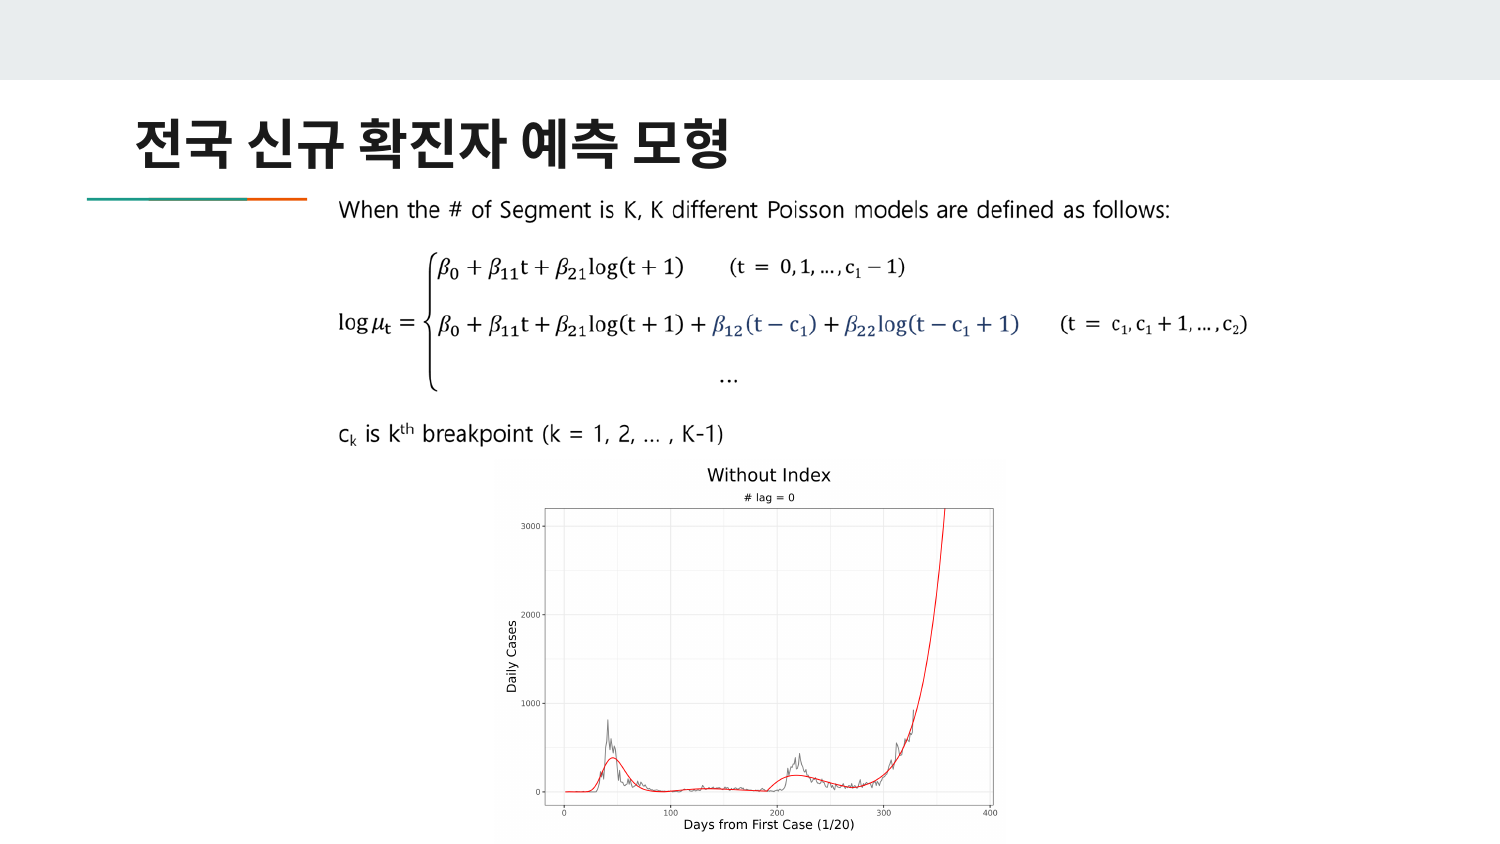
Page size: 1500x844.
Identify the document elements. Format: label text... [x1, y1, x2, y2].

title 전국 신규 확진자 예측 모형 [119, 95, 1381, 184]
picture [324, 187, 1500, 844]
